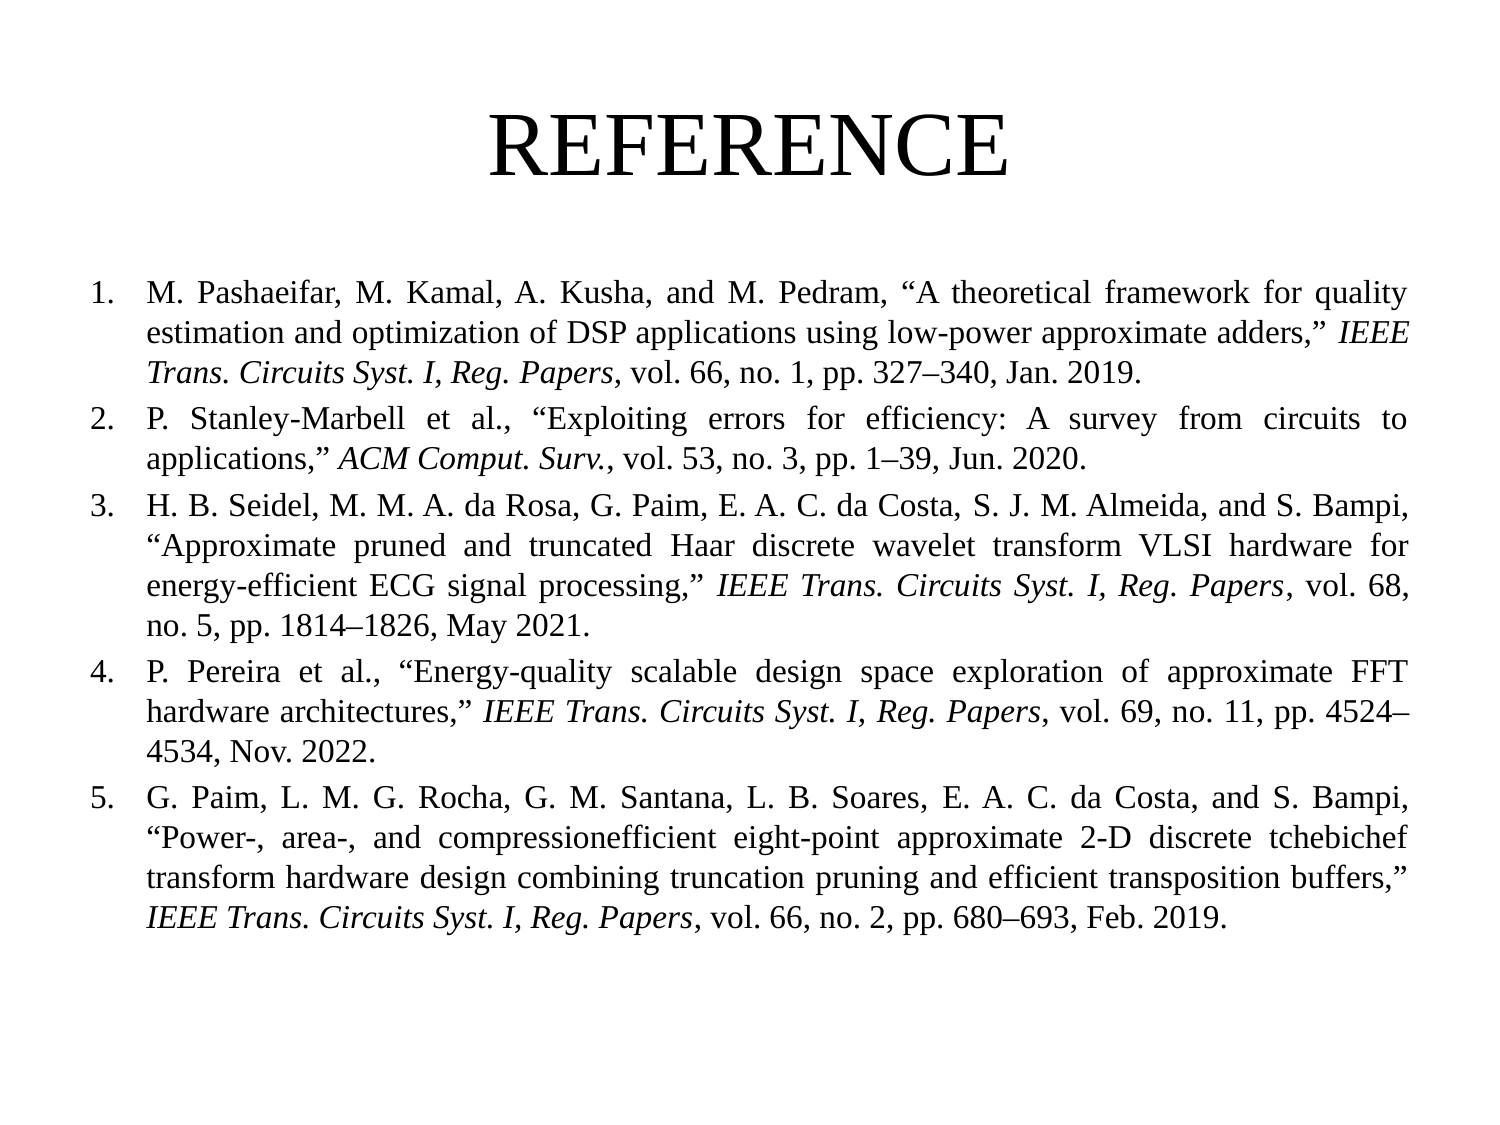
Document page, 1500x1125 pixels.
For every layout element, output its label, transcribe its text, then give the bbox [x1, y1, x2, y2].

title REFERENCE [75, 45, 1425, 233]
list M. Pashaeifar, M. Kamal, A. Kusha, and M. Pedram, “A theoretical framework for quality estimation and optimization of DSP applications using low-power approximate adders,” IEEE Trans. Circuits Syst. I, Reg. Papers, vol. 66, no. 1, pp. 327–340, Jan. 2019. P. Stanley-Marbell et al., “Exploiting errors for efficiency: A survey from circuits to applications,” ACM Comput. Surv., vol. 53, no. 3, pp. 1–39, Jun. 2020. H. B. Seidel, M. M. A. da Rosa, G. Paim, E. A. C. da Costa, S. J. M. Almeida, and S. Bampi, “Approximate pruned and truncated Haar discrete wavelet transform VLSI hardware for energy-efficient ECG signal processing,” IEEE Trans. Circuits Syst. I, Reg. Papers, vol. 68, no. 5, pp. 1814–1826, May 2021. P. Pereira et al., “Energy-quality scalable design space exploration of approximate FFT hardware architectures,” IEEE Trans. Circuits Syst. I, Reg. Papers, vol. 69, no. 11, pp. 4524–4534, Nov. 2022. G. Paim, L. M. G. Rocha, G. M. Santana, L. B. Soares, E. A. C. da Costa, and S. Bampi, “Power-, area-, and compressionefficient eight-point approximate 2-D discrete tchebichef transform hardware design combining truncation pruning and efficient transposition buffers,” IEEE Trans. Circuits Syst. I, Reg. Papers, vol. 66, no. 2, pp. 680–693, Feb. 2019. [75, 262, 1425, 1005]
